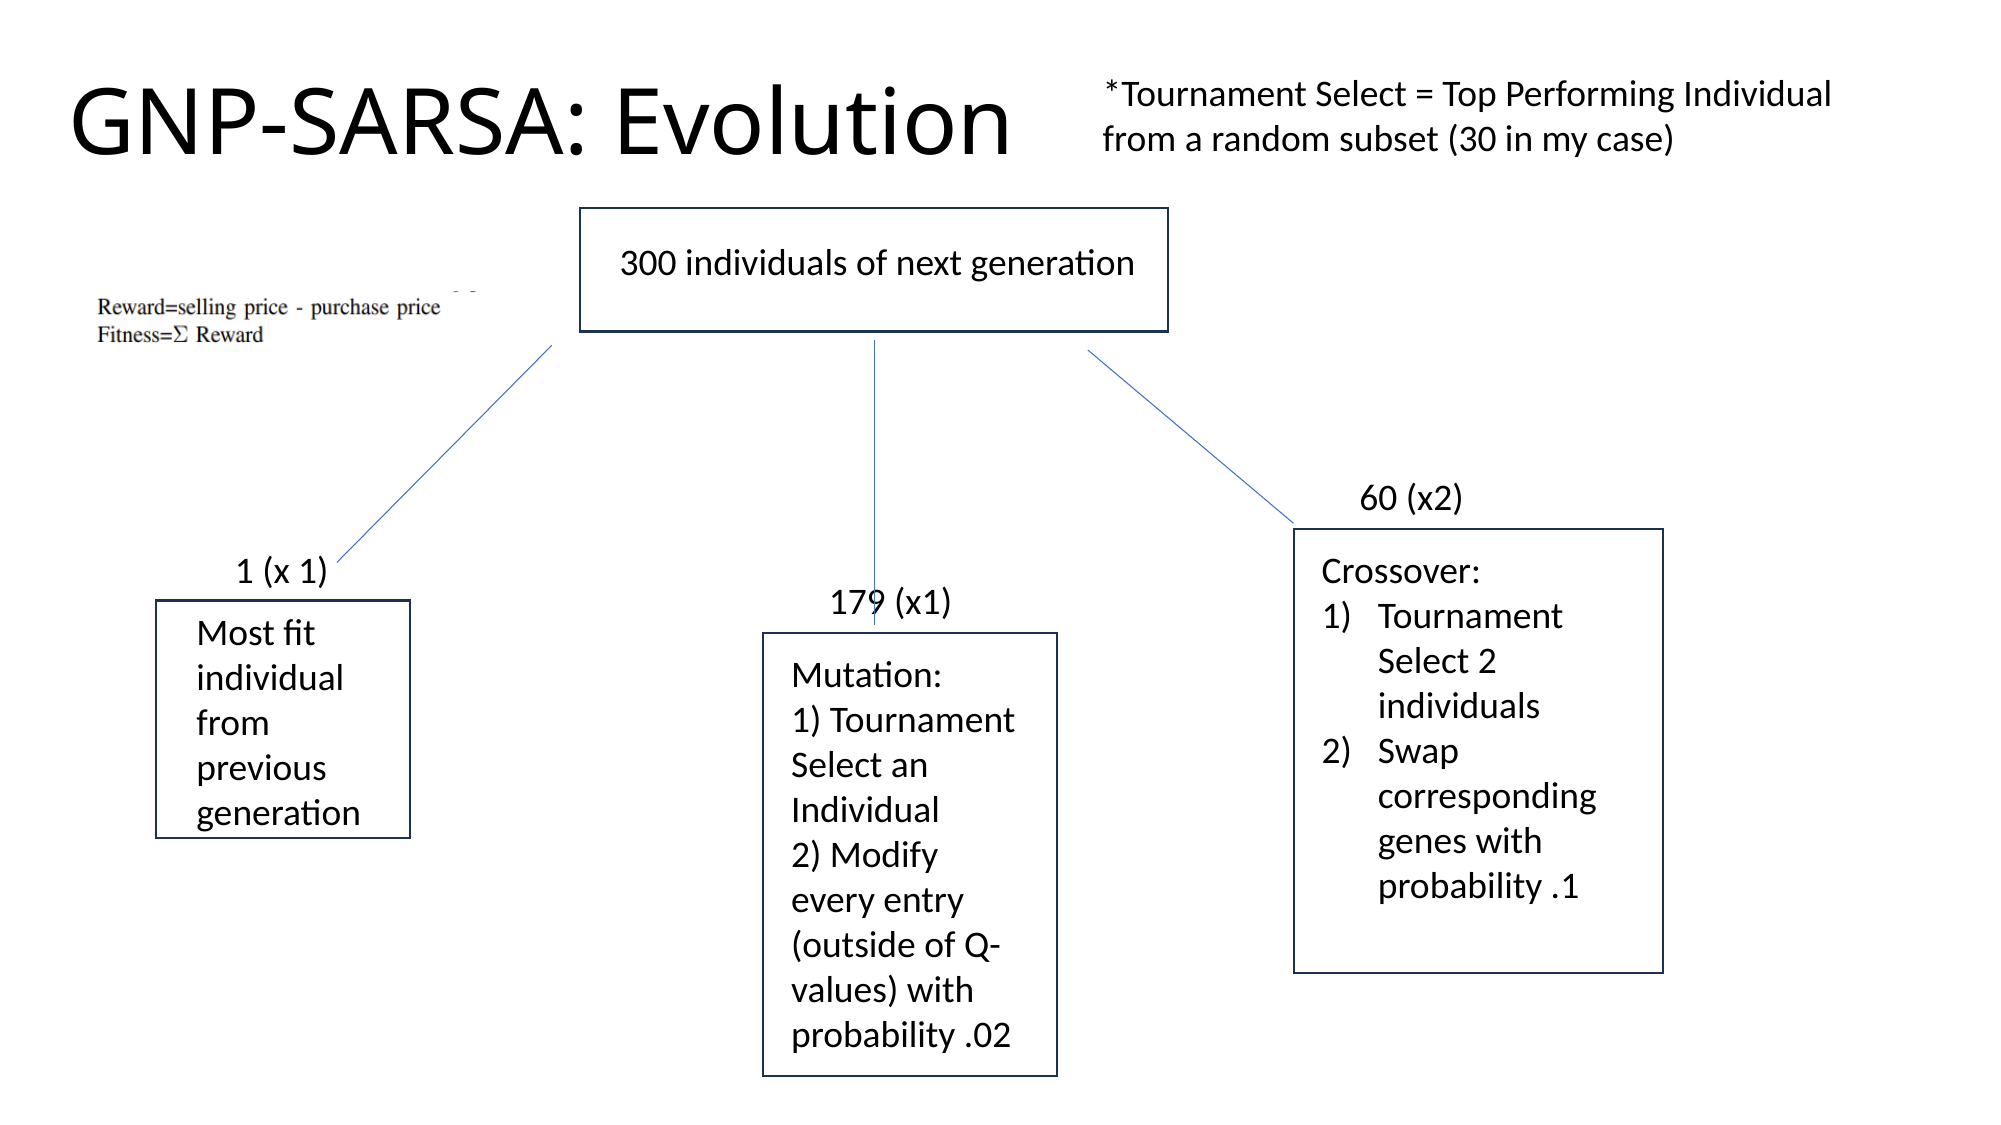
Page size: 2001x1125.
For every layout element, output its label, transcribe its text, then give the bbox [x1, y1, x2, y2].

text_box [579, 207, 1169, 333]
text_box Mutation: 1) Tournament Select an Individual 2) Modify every entry (outside of Q-values) with probability .02 [776, 642, 1044, 1063]
text_box 300 individuals of next generation [604, 230, 1227, 291]
picture [77, 291, 491, 372]
text_box [155, 599, 411, 839]
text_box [1087, 350, 1294, 524]
text_box M [1293, 528, 1664, 974]
text_box 179 (x1) [814, 569, 1018, 630]
text_box 60 (x2) [1344, 465, 1548, 526]
text_box *Tournament Select = Top Performing Individual from a random subset (30 in my case) [1087, 61, 2000, 167]
text_box Most fit individual from previous generation [181, 600, 385, 841]
text_box 1 (x 1) [220, 539, 424, 599]
title GNP-SARSA: Evolution [53, 16, 1778, 234]
text_box M [762, 632, 1058, 1077]
text_box Crossover: Tournament Select 2 individuals Swap corresponding genes with probability .1 [1306, 539, 1677, 914]
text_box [336, 345, 552, 563]
